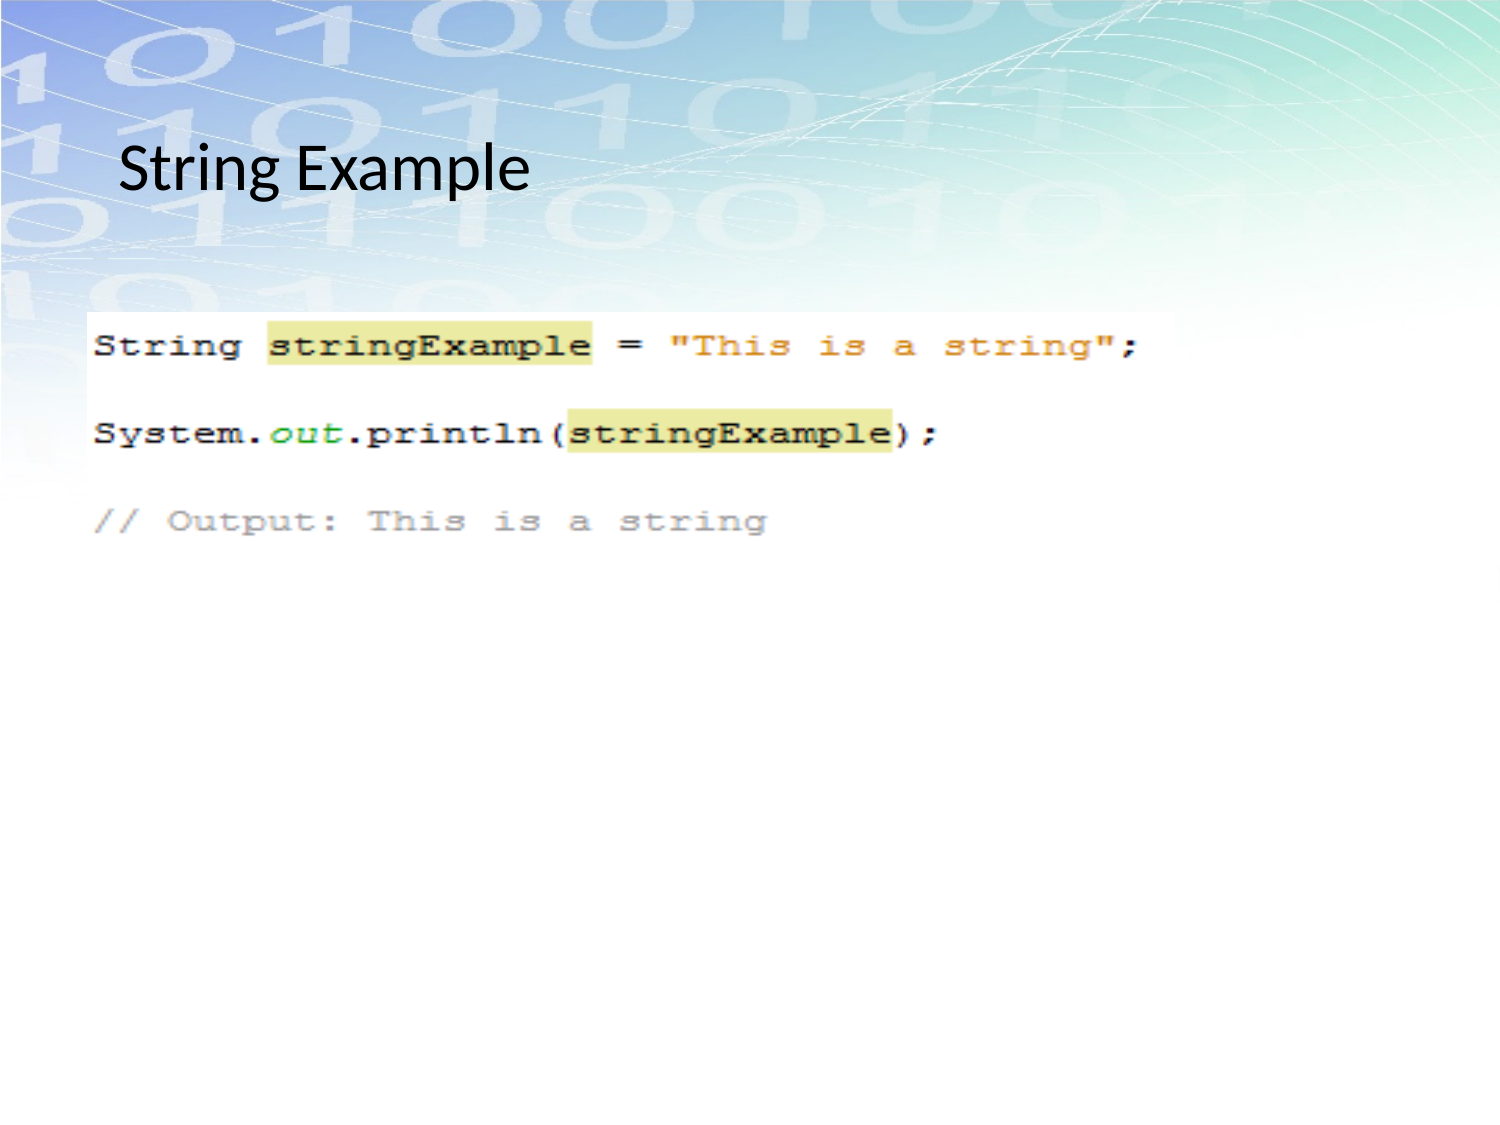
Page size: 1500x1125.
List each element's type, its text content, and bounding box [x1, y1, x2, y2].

picture [0, 0, 1500, 1125]
title String Example [103, 59, 1397, 278]
